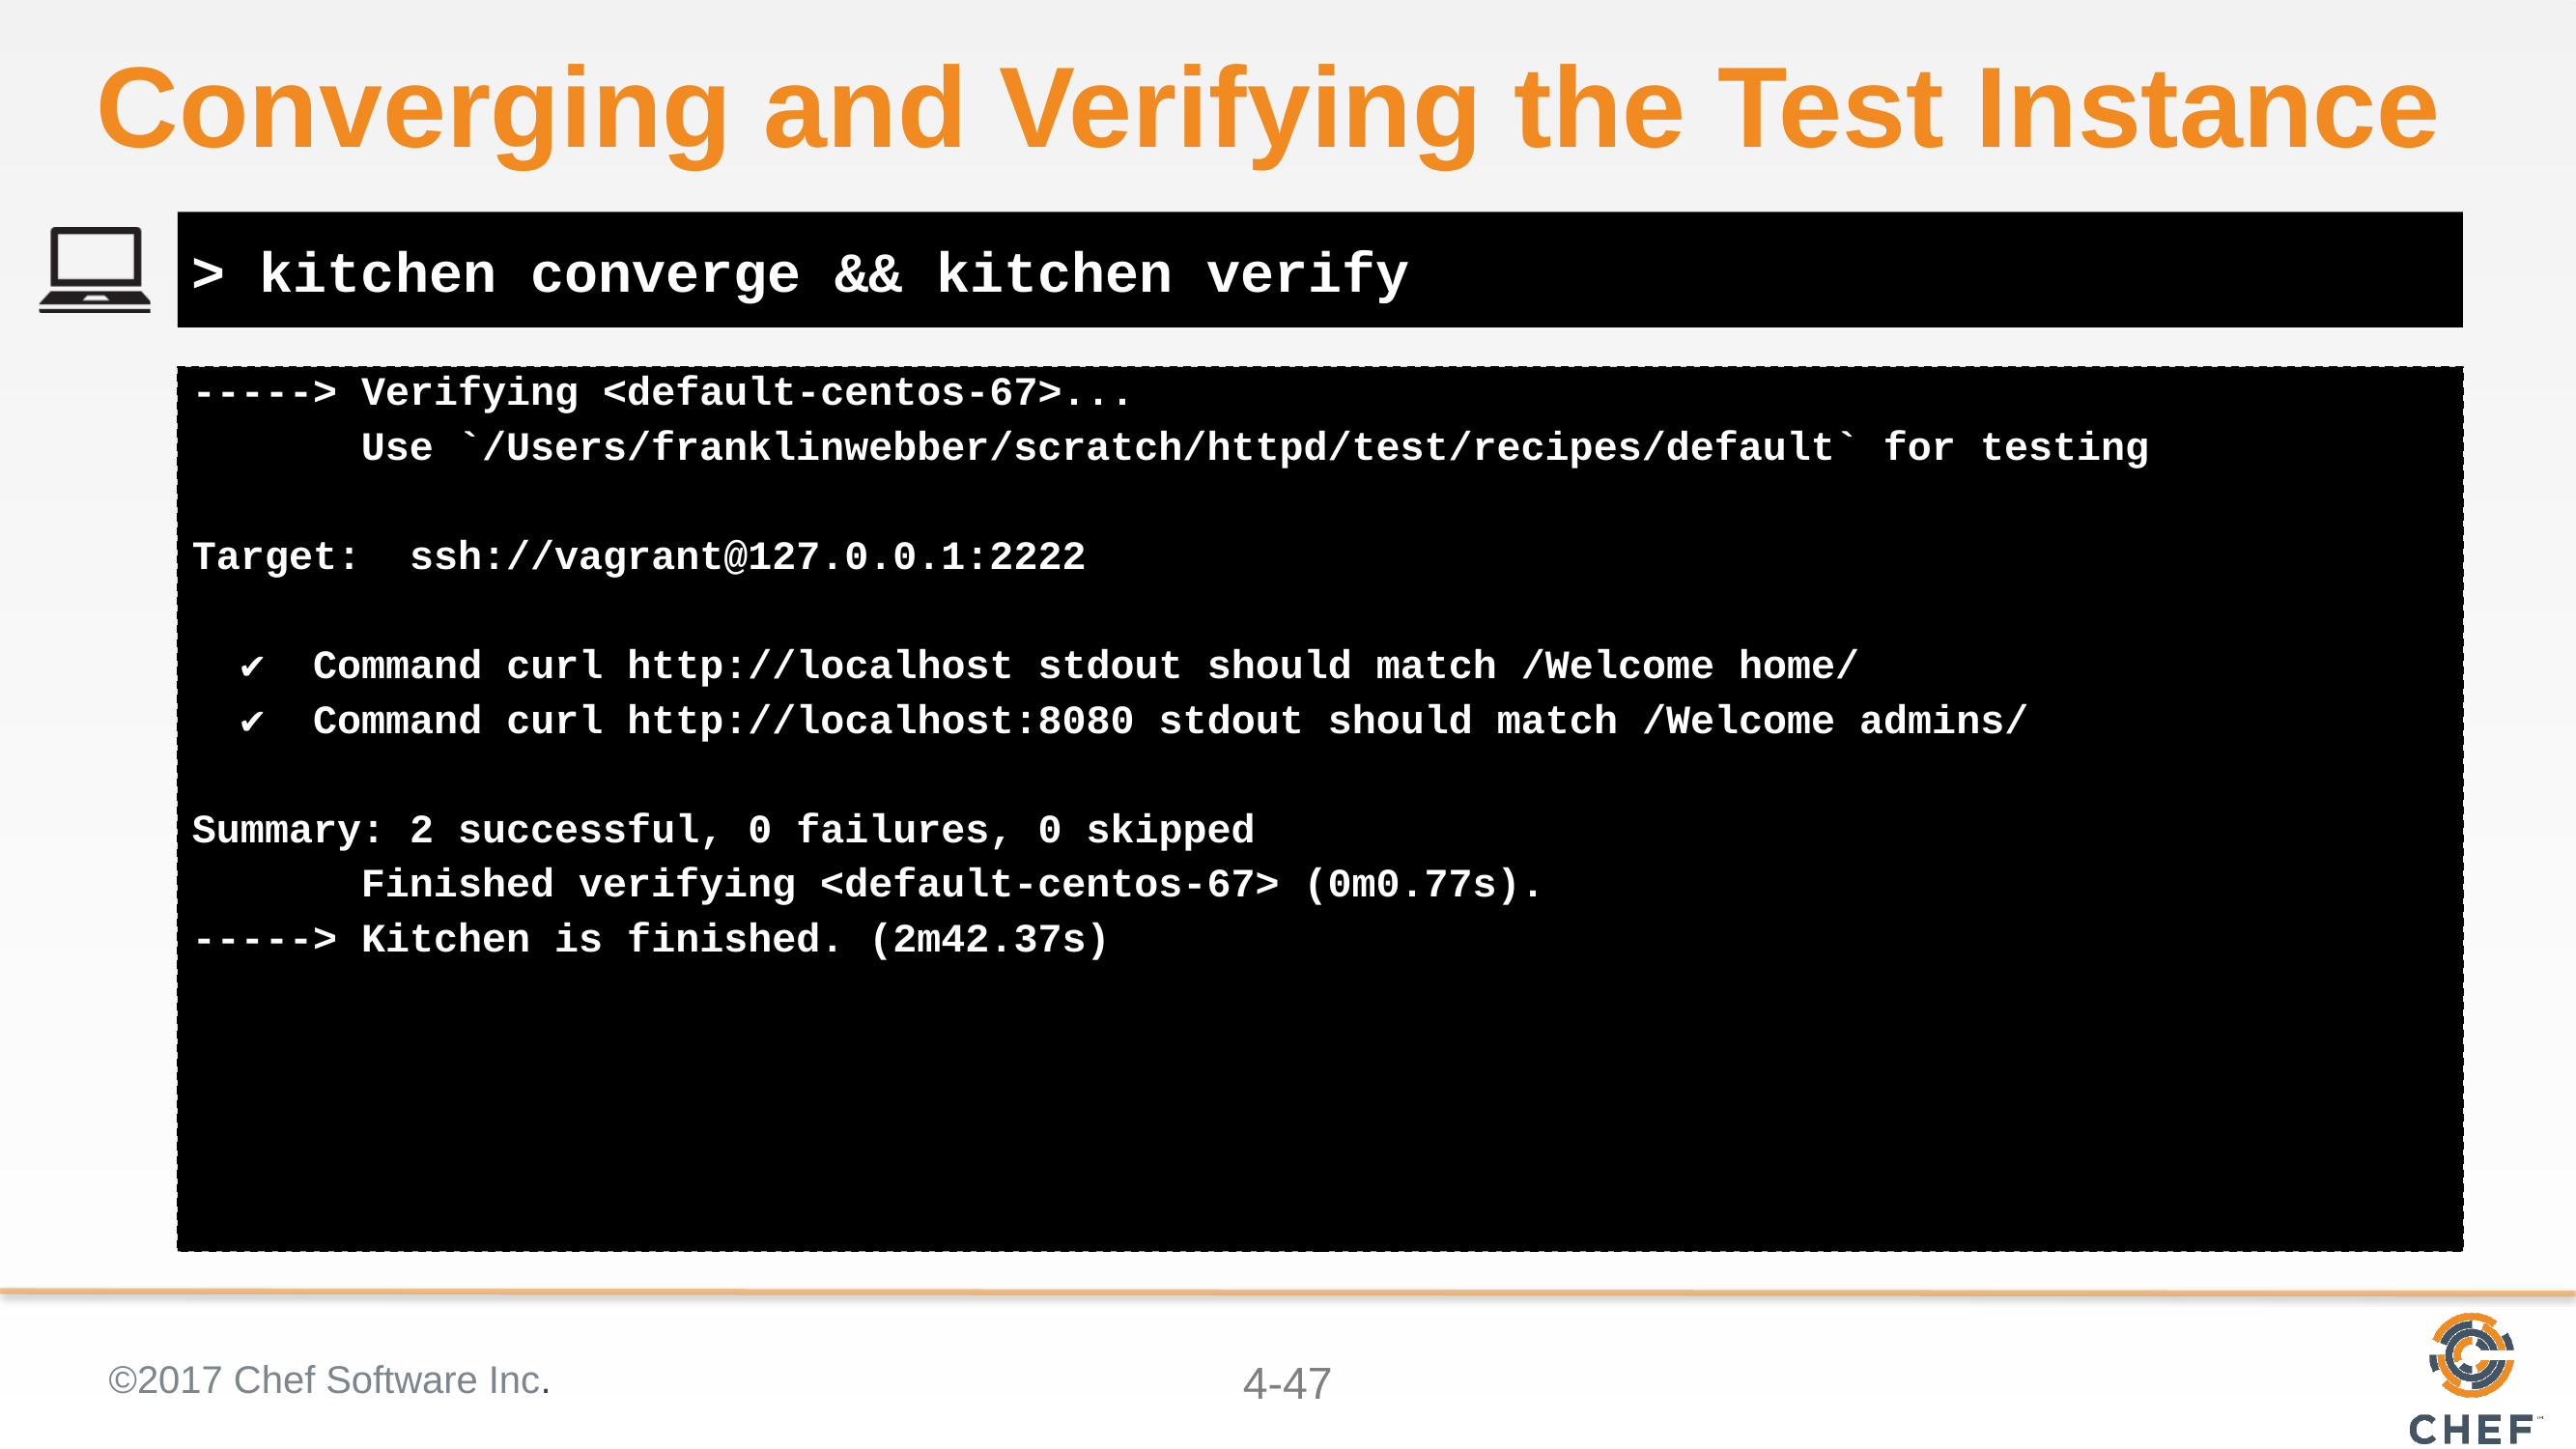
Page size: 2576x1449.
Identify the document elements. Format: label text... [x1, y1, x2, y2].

list > kitchen converge && kitchen verify [177, 212, 2463, 327]
list -----> Verifying <default-centos-67>... Use `/Users/franklinwebber/scratch/httpd/test/recipes/default` for testing Target: ssh://vagrant@127.0.0.1:2222 ✔ Command curl http://localhost stdout should match /Welcome home/ ✔ Command curl http://localhost:8080 stdout should match /Welcome admins/ Summary: 2 successful, 0 failures, 0 skipped Finished verifying <default-centos-67> (0m0.77s). -----> Kitchen is finished. (2m42.37s) [177, 366, 2464, 1252]
title Converging and Verifying the Test Instance [96, 48, 2463, 180]
picture [2399, 1297, 2551, 1449]
